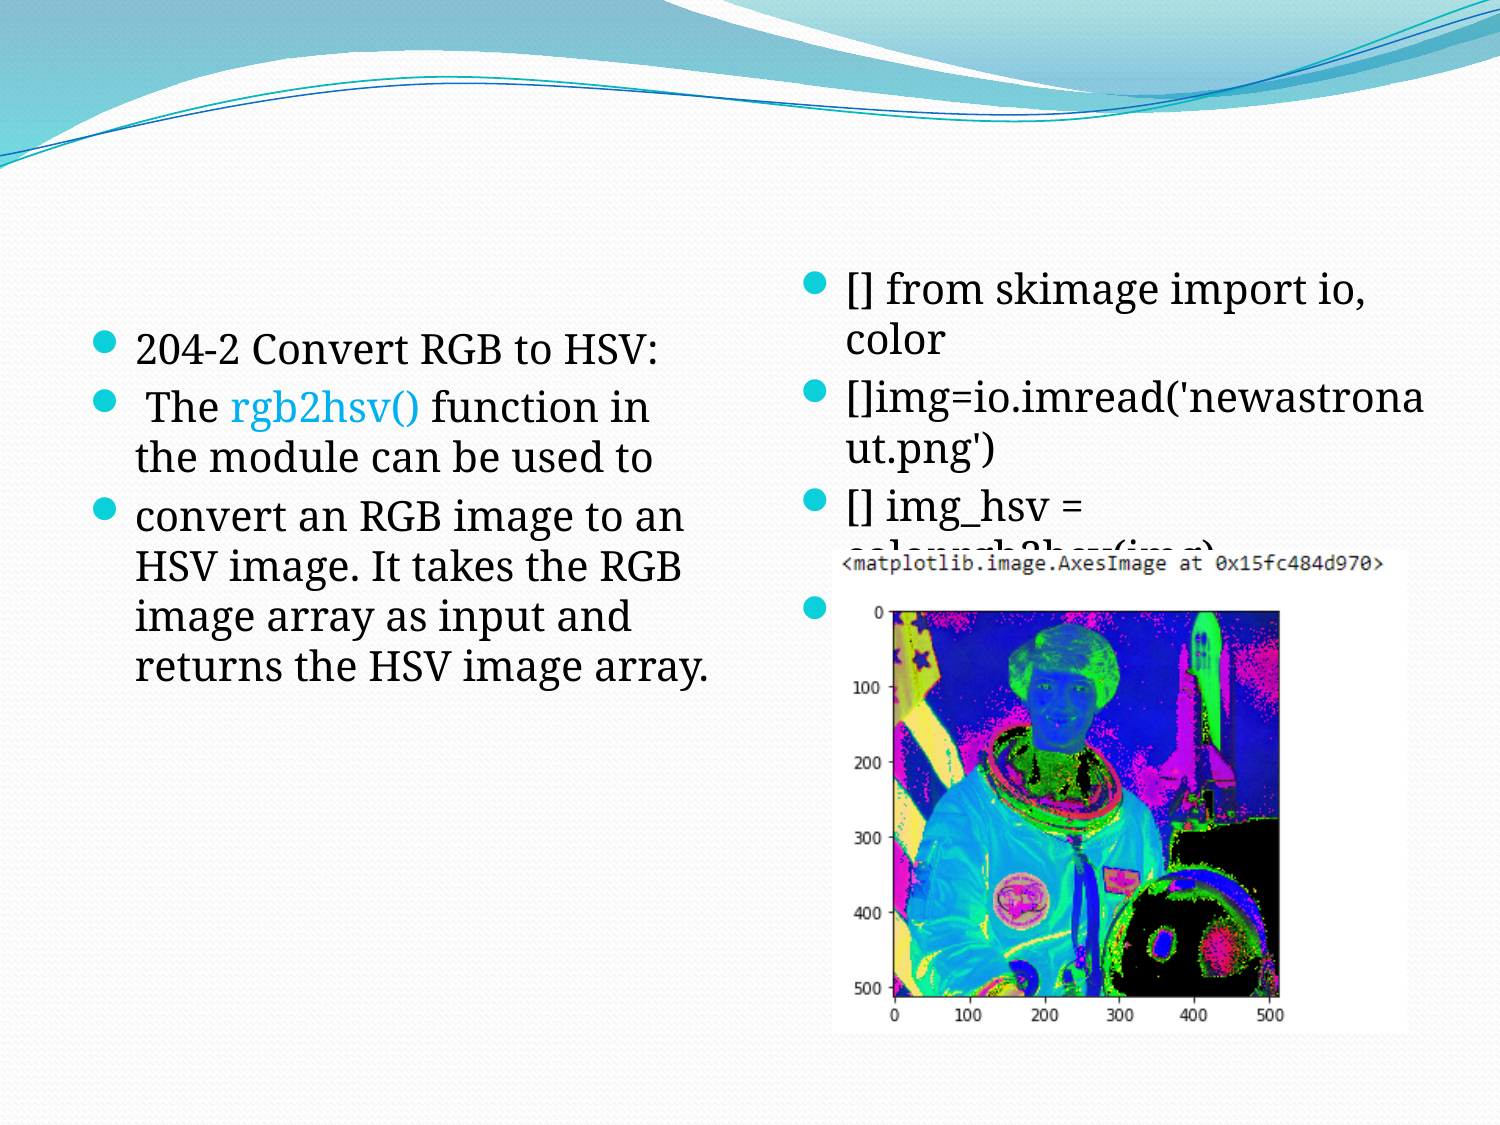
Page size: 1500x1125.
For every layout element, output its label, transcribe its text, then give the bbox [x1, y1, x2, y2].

picture [832, 550, 1407, 1034]
list 204-2 Convert RGB to HSV: The rgb2hsv() function in the module can be used to convert an RGB image to an HSV image. It takes the RGB image array as input and returns the HSV image array. [75, 314, 738, 1043]
list [] from skimage import io, color []img=io.imread('newastronaut.png') [] img_hsv = color.rgb2hsv(img) [] io.imshow(img_hsv) [785, 255, 1448, 983]
